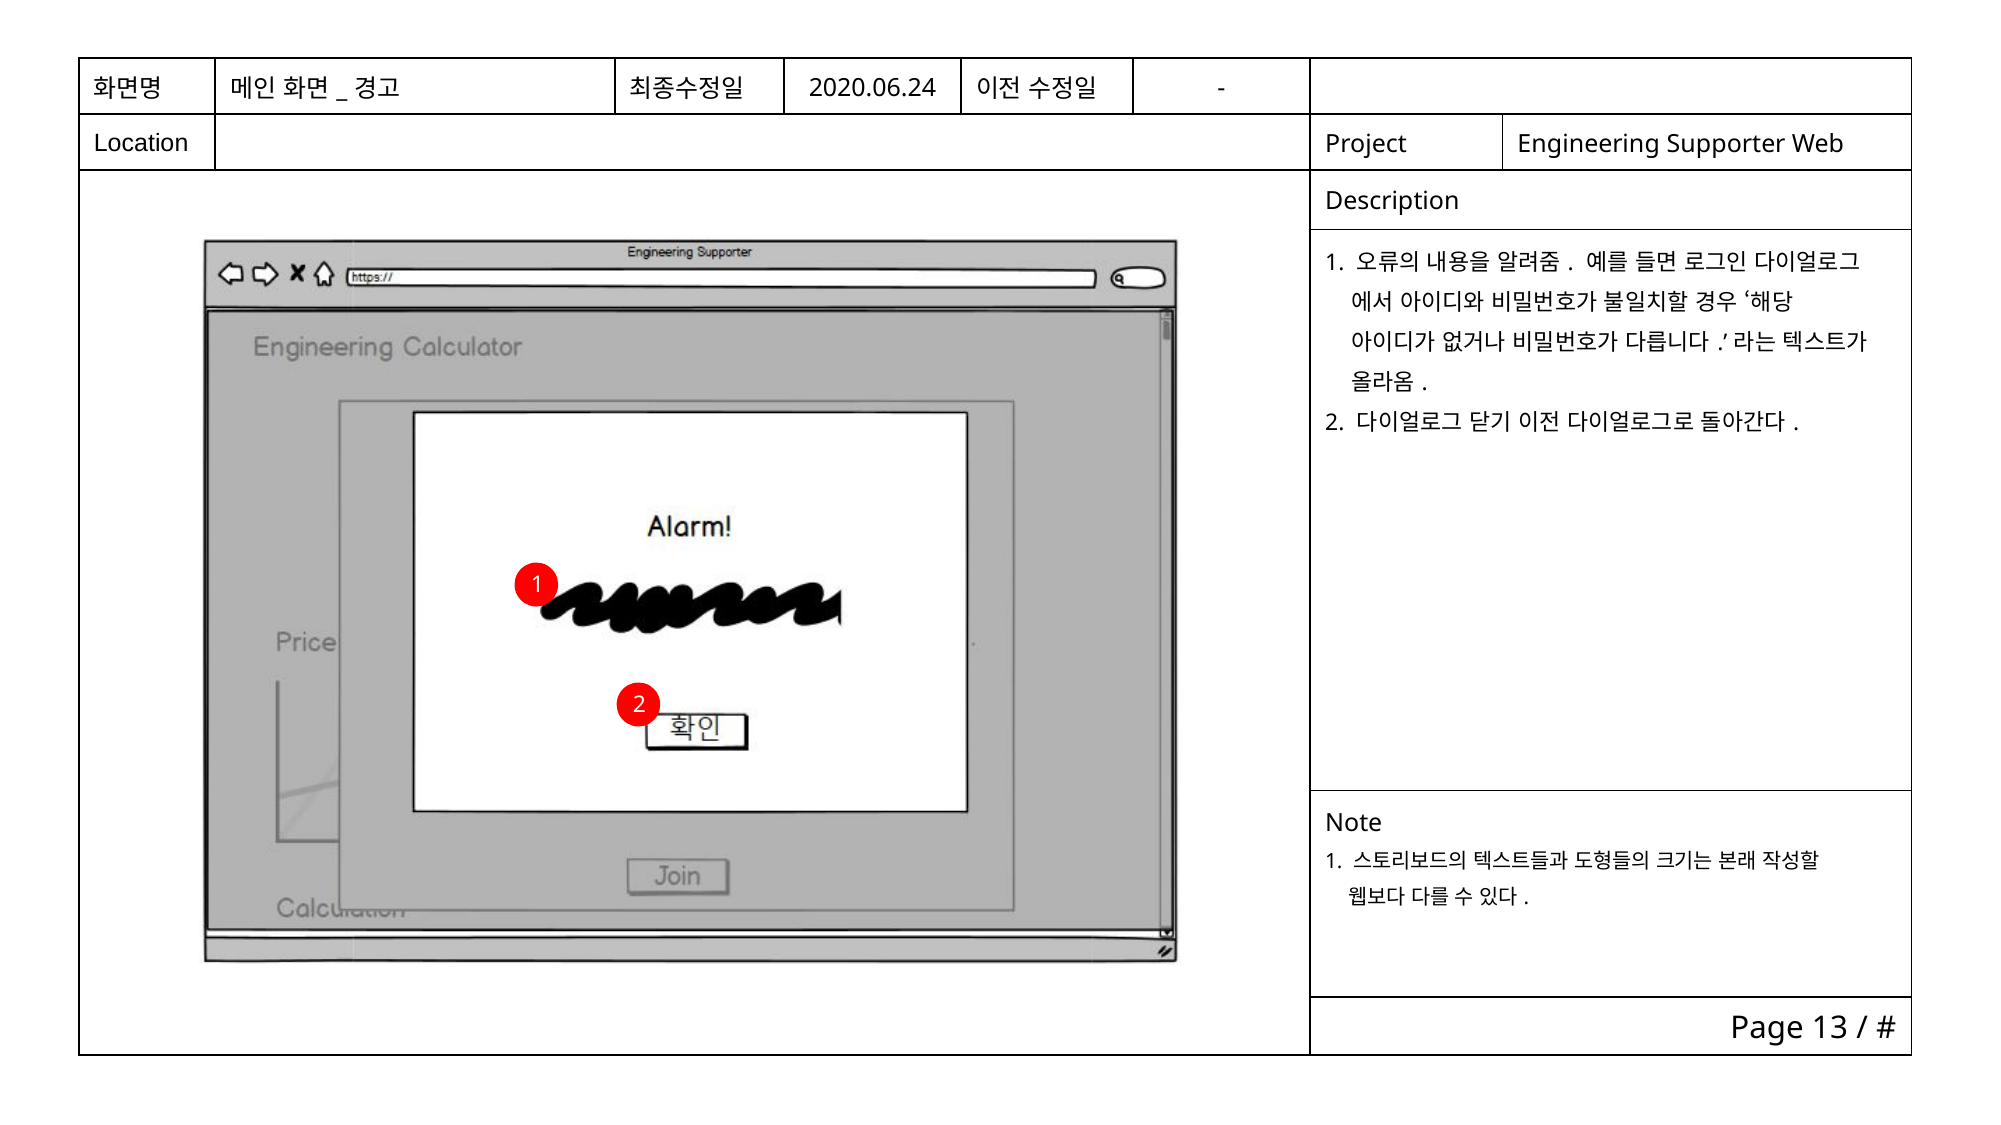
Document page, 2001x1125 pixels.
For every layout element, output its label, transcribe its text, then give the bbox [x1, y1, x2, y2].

table_cell Location [80, 115, 214, 169]
table_cell 1. 오류의 내용을 알려줌. 예를 들면 로그인 다이얼로그 에서 아이디와 비밀번호가 불일치할 경우 ‘해당 아이디가 없거나 비밀번호가 다릅니다.’라는 텍스트가 올라옴. 2. 다이얼로그 닫기 이전 다이얼로그로 돌아간다. [1311, 230, 1911, 790]
table_cell [216, 115, 1309, 169]
table_header 이전 수정일 [962, 59, 1132, 113]
table_header - [1134, 59, 1309, 113]
table_header 최종수정일 [616, 59, 783, 113]
table_header 화면명 [80, 59, 214, 113]
table_cell Engineering Supporter Web [1503, 115, 1911, 169]
table_header [1311, 59, 1911, 113]
table_cell Page 13 / # [1311, 998, 1911, 1054]
picture [199, 237, 1181, 965]
table_header 2020.06.24 [785, 59, 960, 113]
table_cell Note 1. 스토리보드의 텍스트들과 도형들의 크기는 본래 작성할 웹보다 다를 수 있다. [1311, 791, 1911, 996]
table_header 메인 화면_경고 [216, 59, 614, 113]
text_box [616, 682, 662, 727]
table_cell [80, 171, 1309, 1054]
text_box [514, 562, 560, 607]
table_cell Description [1311, 171, 1911, 229]
table_cell Project [1311, 115, 1502, 169]
